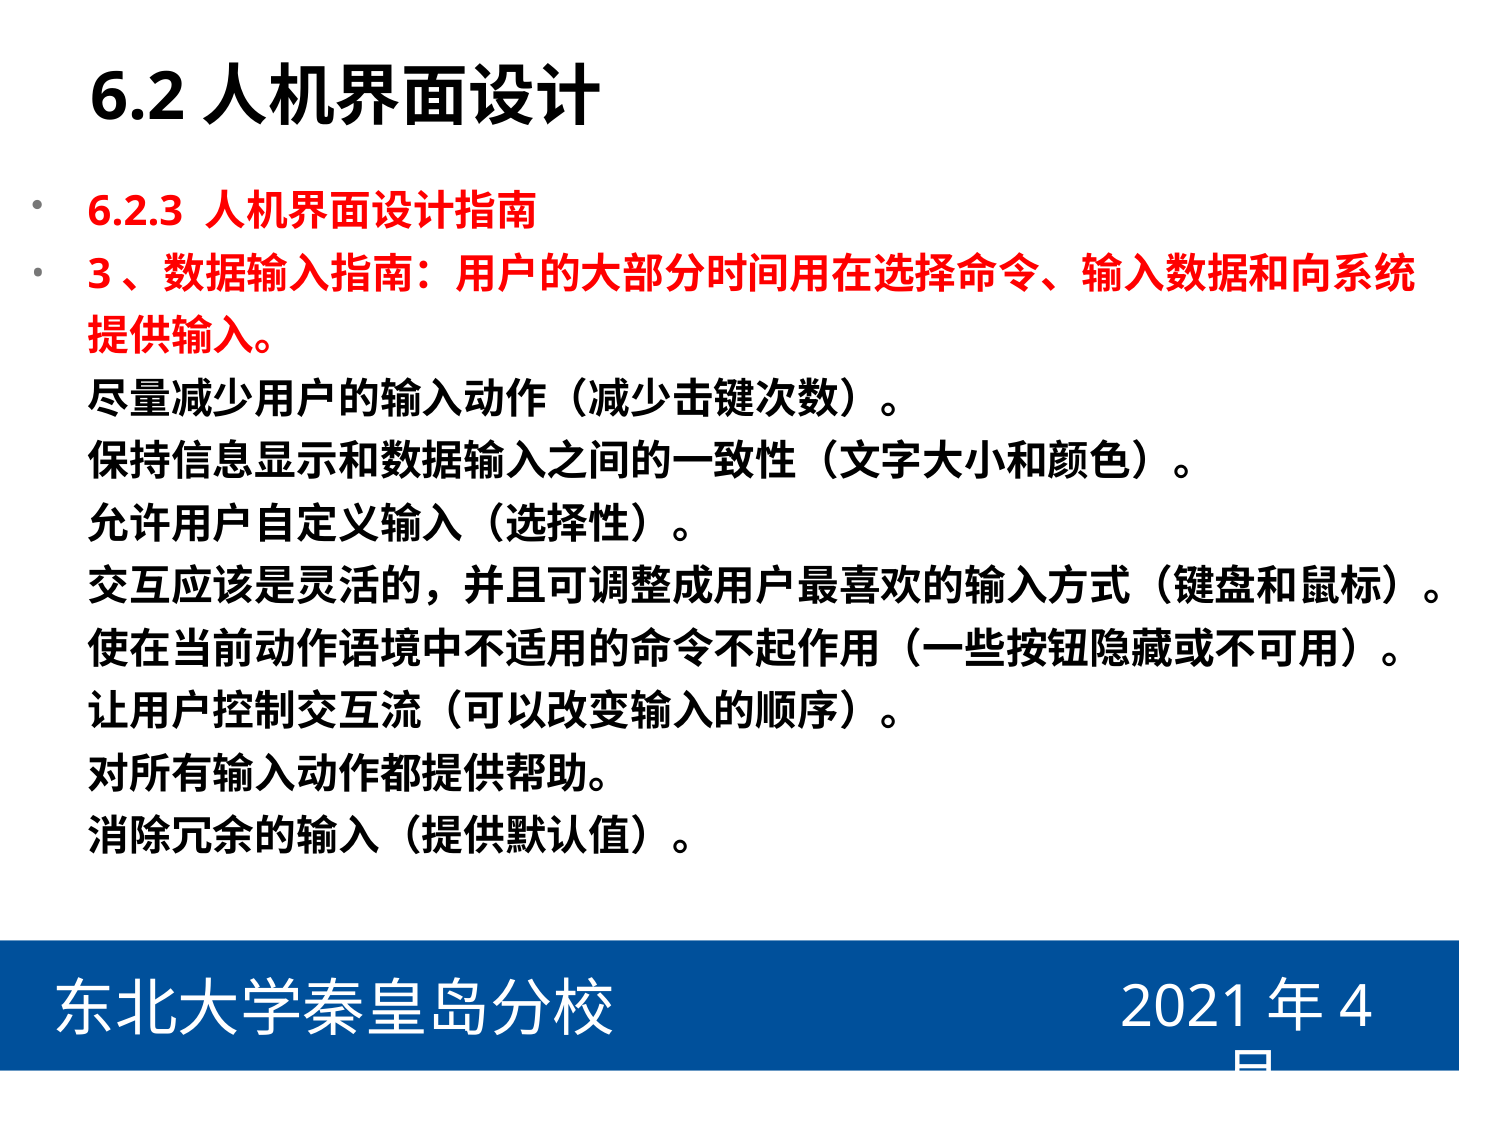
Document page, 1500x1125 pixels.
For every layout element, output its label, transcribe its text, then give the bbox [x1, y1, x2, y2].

list 6.2.3 人机界面设计指南 3、数据输入指南：用户的大部分时间用在选择命令、输入数据和向系统提供输入。 尽量减少用户的输入动作（减少击键次数）。 保持信息显示和数据输入之间的一致性（文字大小和颜色）。 允许用户自定义输入（选择性）。 交互应该是灵活的，并且可调整成用户最喜欢的输入方式（键盘和鼠标）。 使在当前动作语境中不适用的命令不起作用（一些按钮隐藏或不可用）。 让用户控制交互流（可以改变输入的顺序）。 对所有输入动作都提供帮助。 消除冗余的输入（提供默认值）。 [16, 163, 1454, 926]
title 6.2人机界面设计 [74, 44, 1442, 153]
